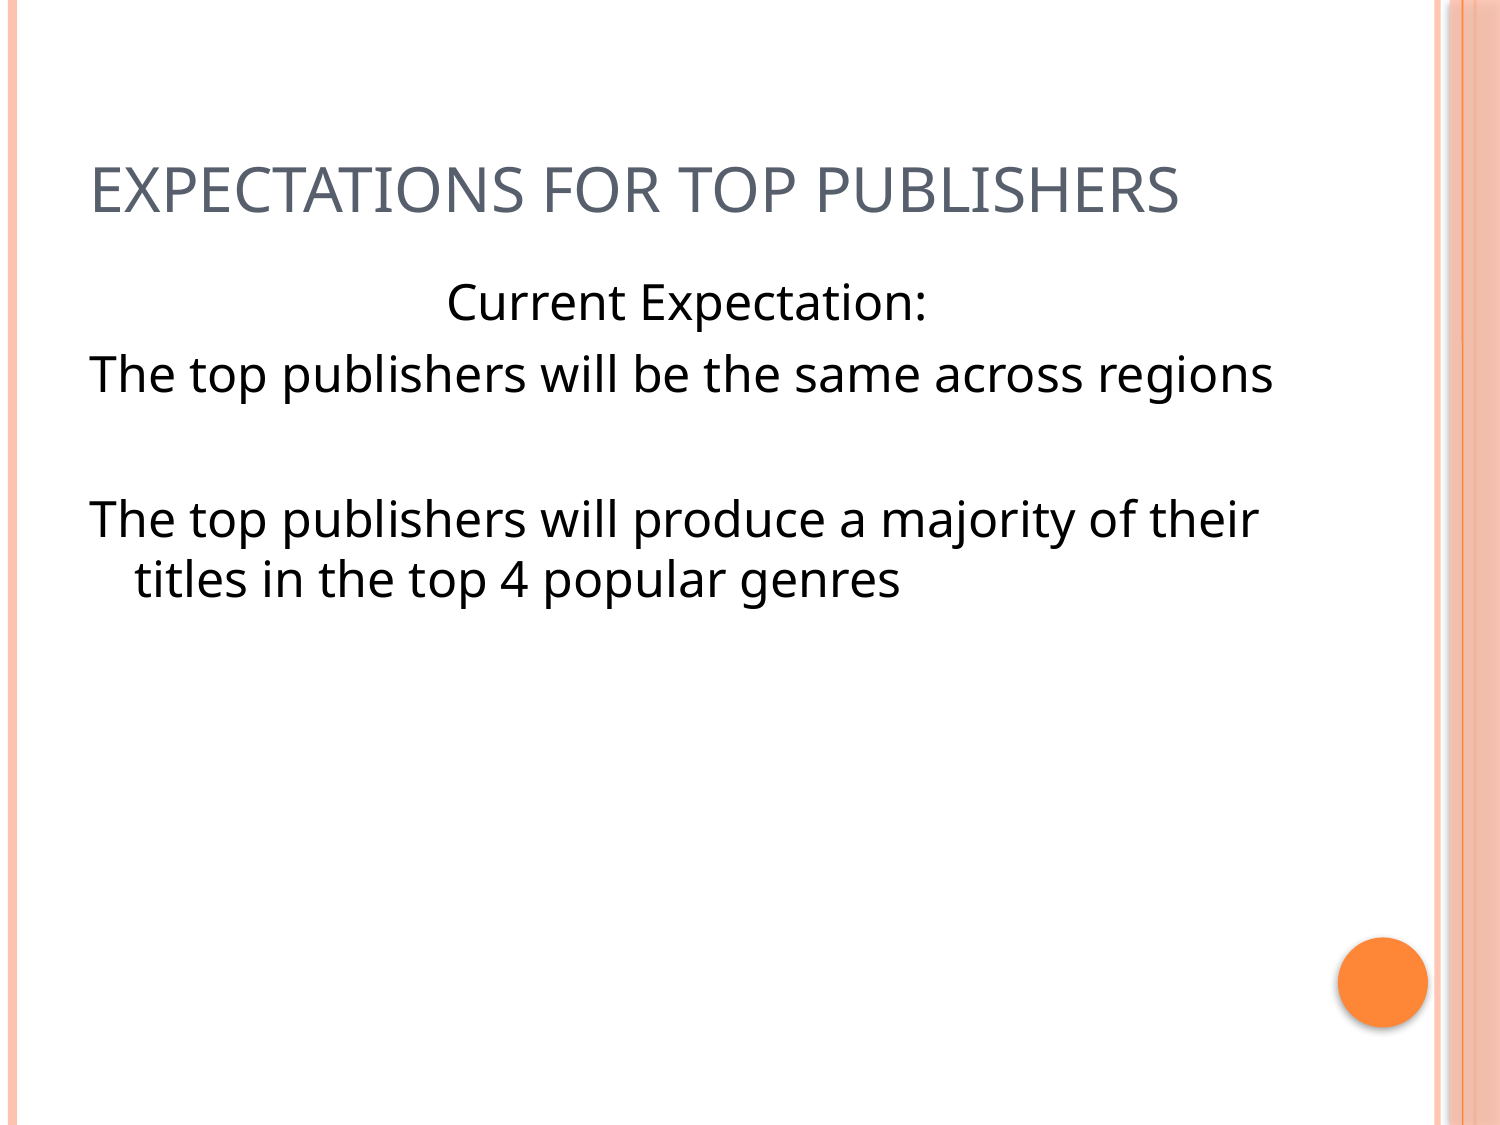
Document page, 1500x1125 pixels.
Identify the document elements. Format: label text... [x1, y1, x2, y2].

list Current Expectation: The top publishers will be the same across regions The top publishers will produce a majority of their titles in the top 4 popular genres [75, 262, 1300, 1062]
title Expectations for Top Publishers [75, 45, 1300, 233]
